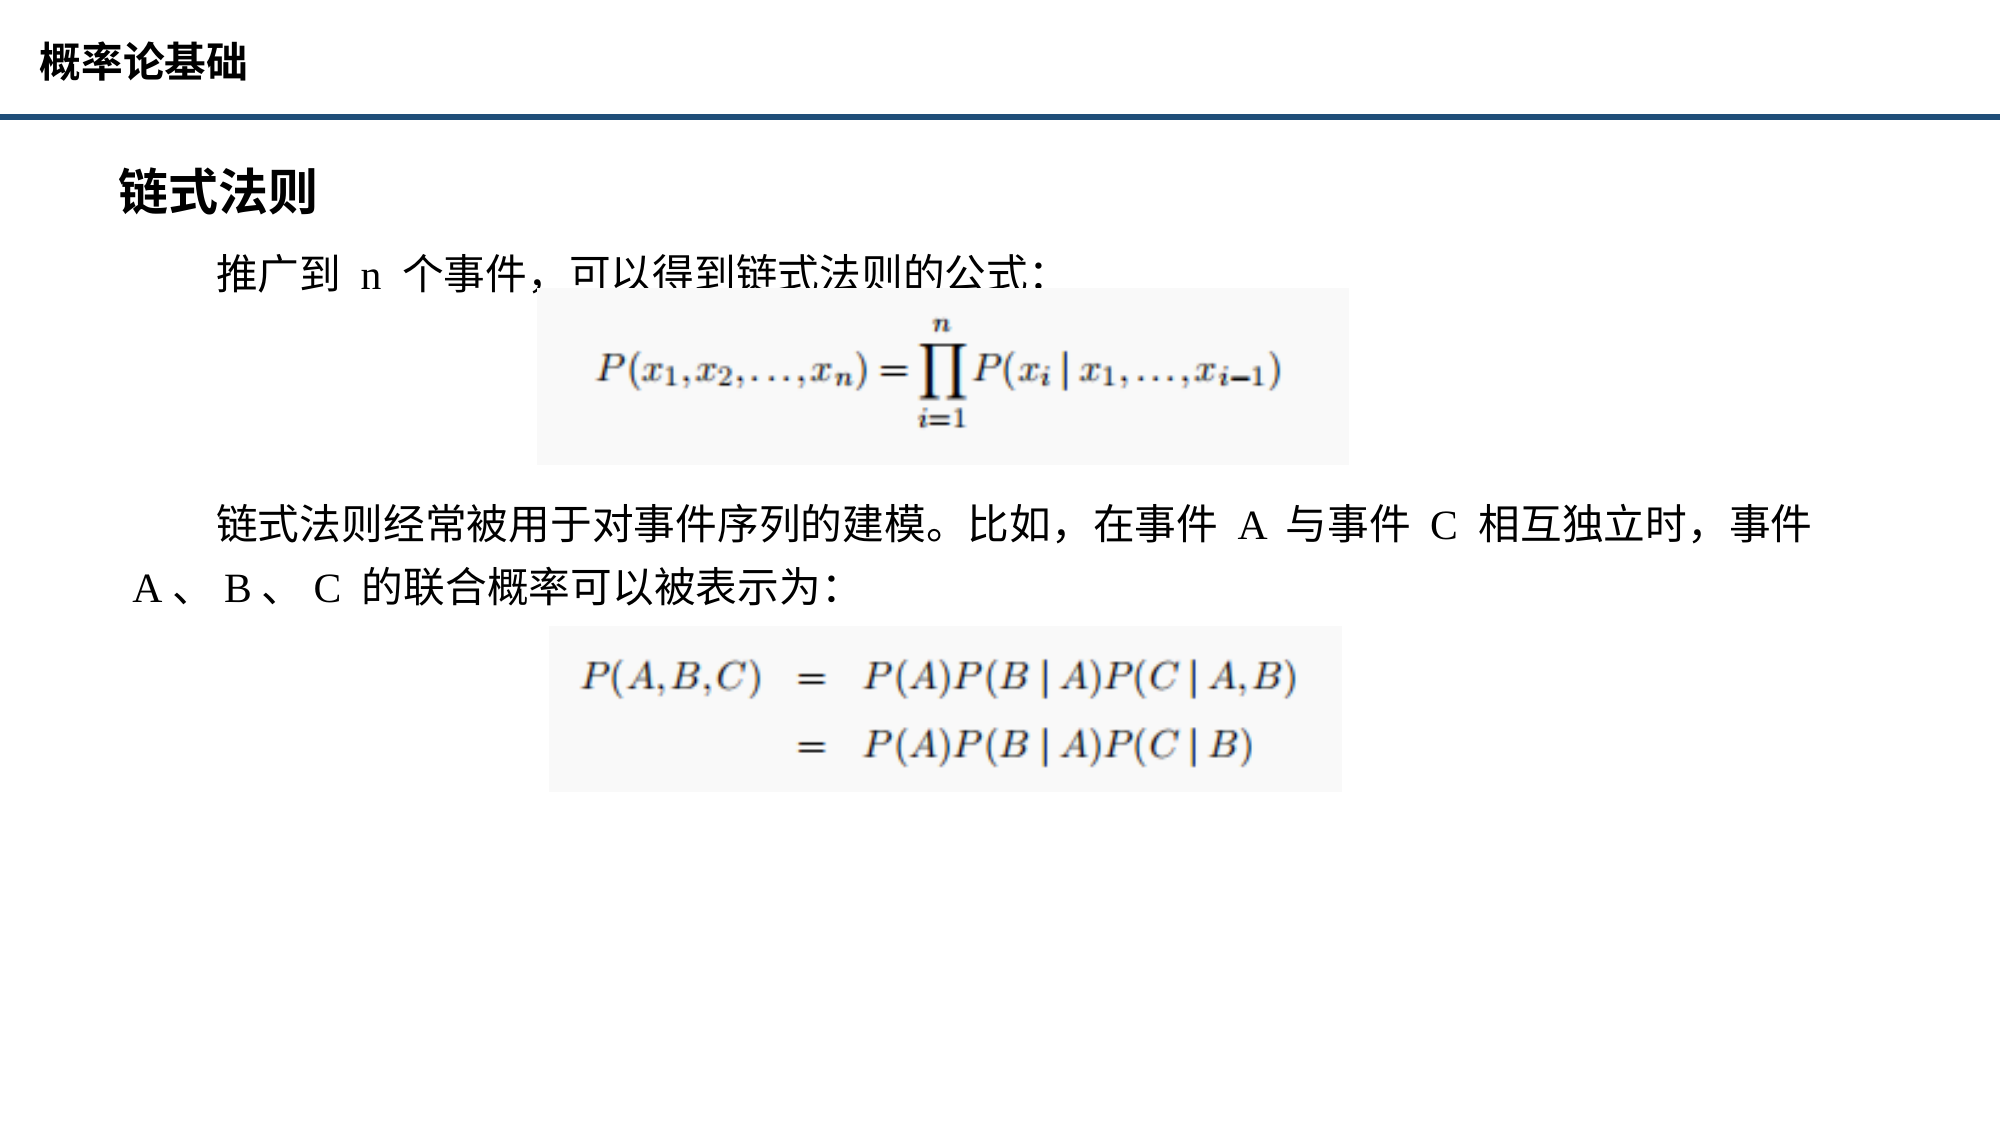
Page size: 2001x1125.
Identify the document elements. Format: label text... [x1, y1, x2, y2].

text_box 链式法则 [103, 152, 1948, 228]
text_box 推广到 n 个事件，可以得到链式法则的公式： 链式法则经常被用于对事件序列的建模。比如，在事件 A 与事件 C 相互独立时，事件 A、B、C 的联合概率可以被表示为： [117, 228, 1854, 618]
text_box 概率论基础 [24, 28, 637, 94]
picture [549, 626, 1342, 793]
picture [537, 288, 1350, 465]
